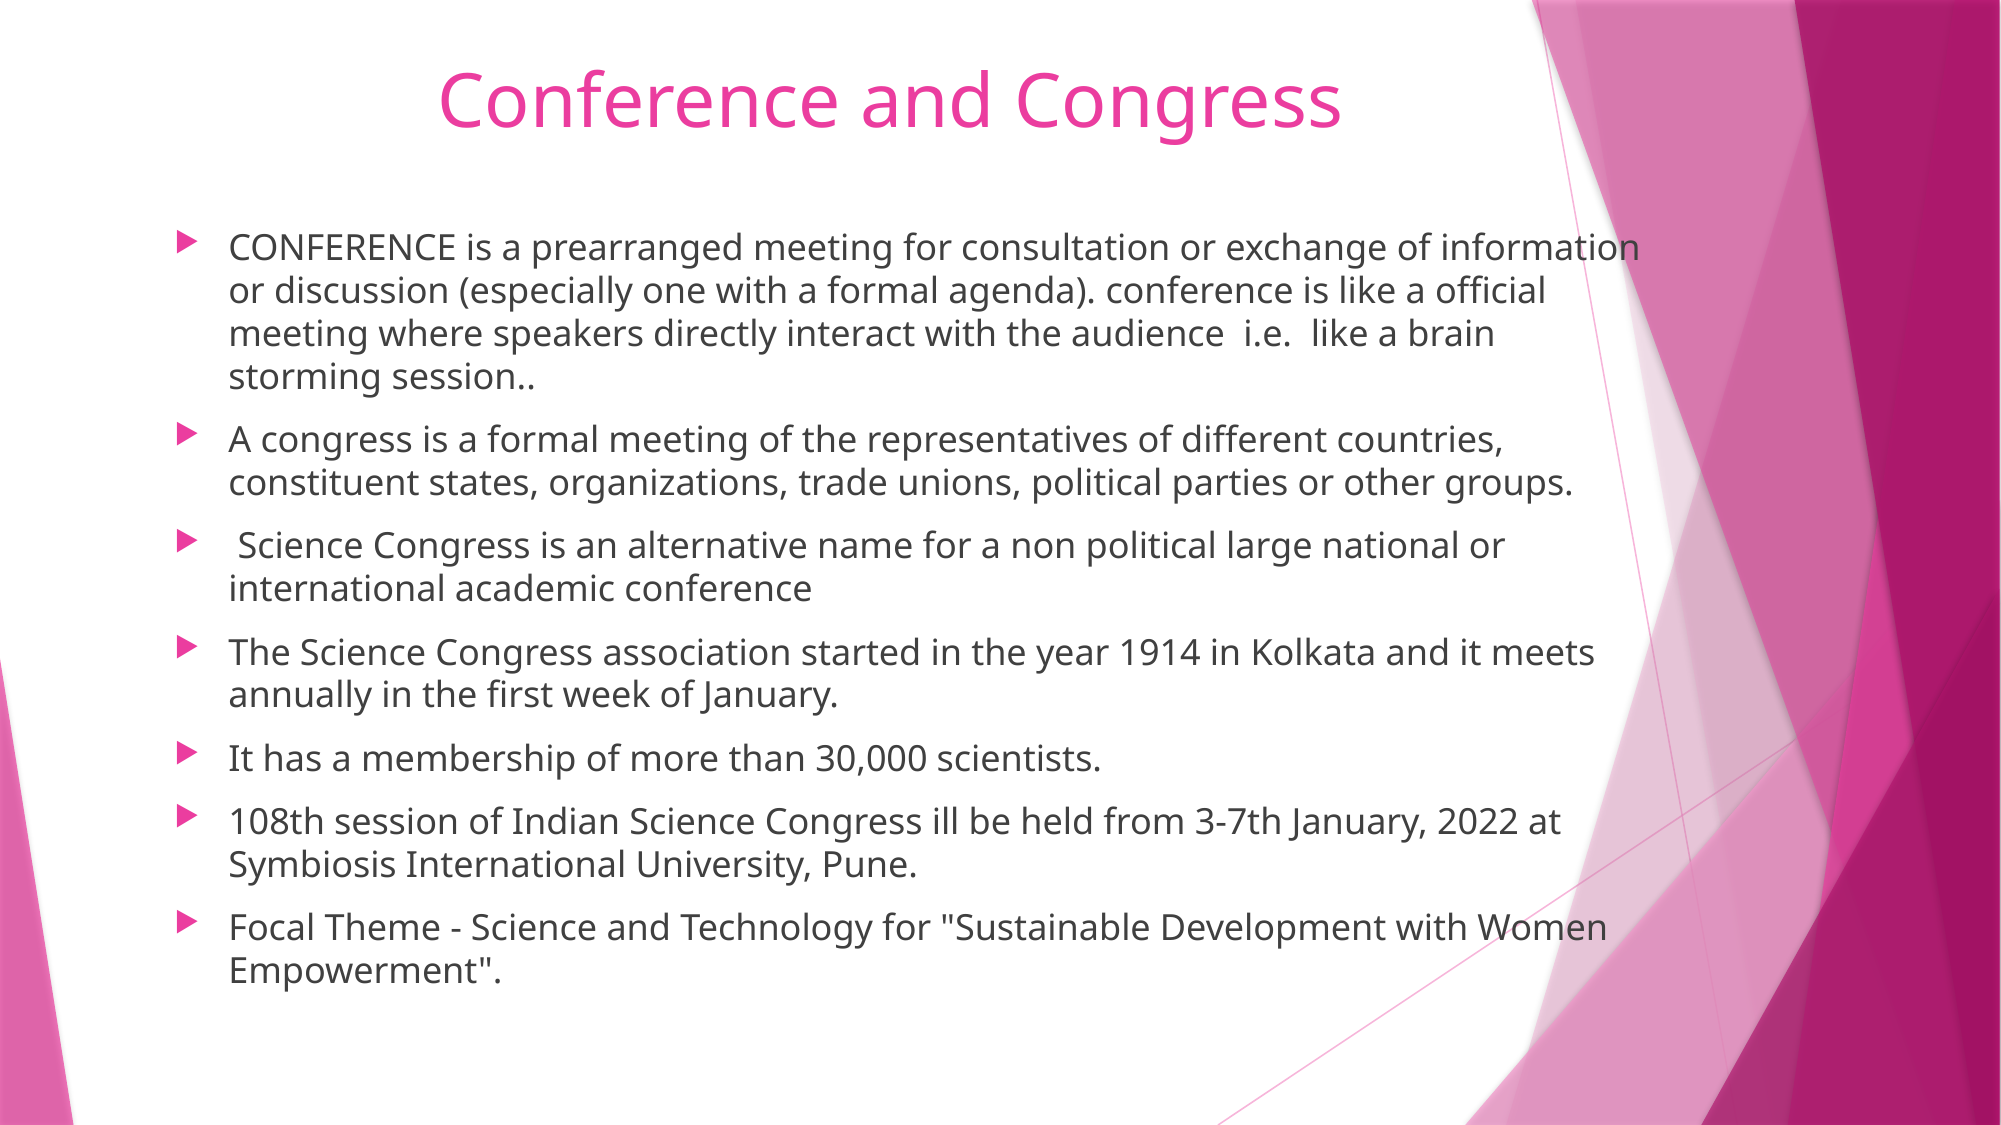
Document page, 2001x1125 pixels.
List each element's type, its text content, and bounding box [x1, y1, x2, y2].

list CONFERENCE is a prearranged meeting for consultation or exchange of information or discussion (especially one with a formal agenda). conference is like a official meeting where speakers directly interact with the audience i.e. like a brain storming session.. A congress is a formal meeting of the representatives of different countries, constituent states, organizations, trade unions, political parties or other groups. Science Congress is an alternative name for a non political large national or international academic conference The Science Congress association started in the year 1914 in Kolkata and it meets annually in the first week of January. It has a membership of more than 30,000 scientists. 108th session of Indian Science Congress ill be held from 3-7th January, 2022 at Symbiosis International University, Pune. Focal Theme - Science and Technology for "Sustainable Development with Women Empowerment". [159, 216, 1675, 1005]
title Conference and Congress [324, 45, 1675, 175]
